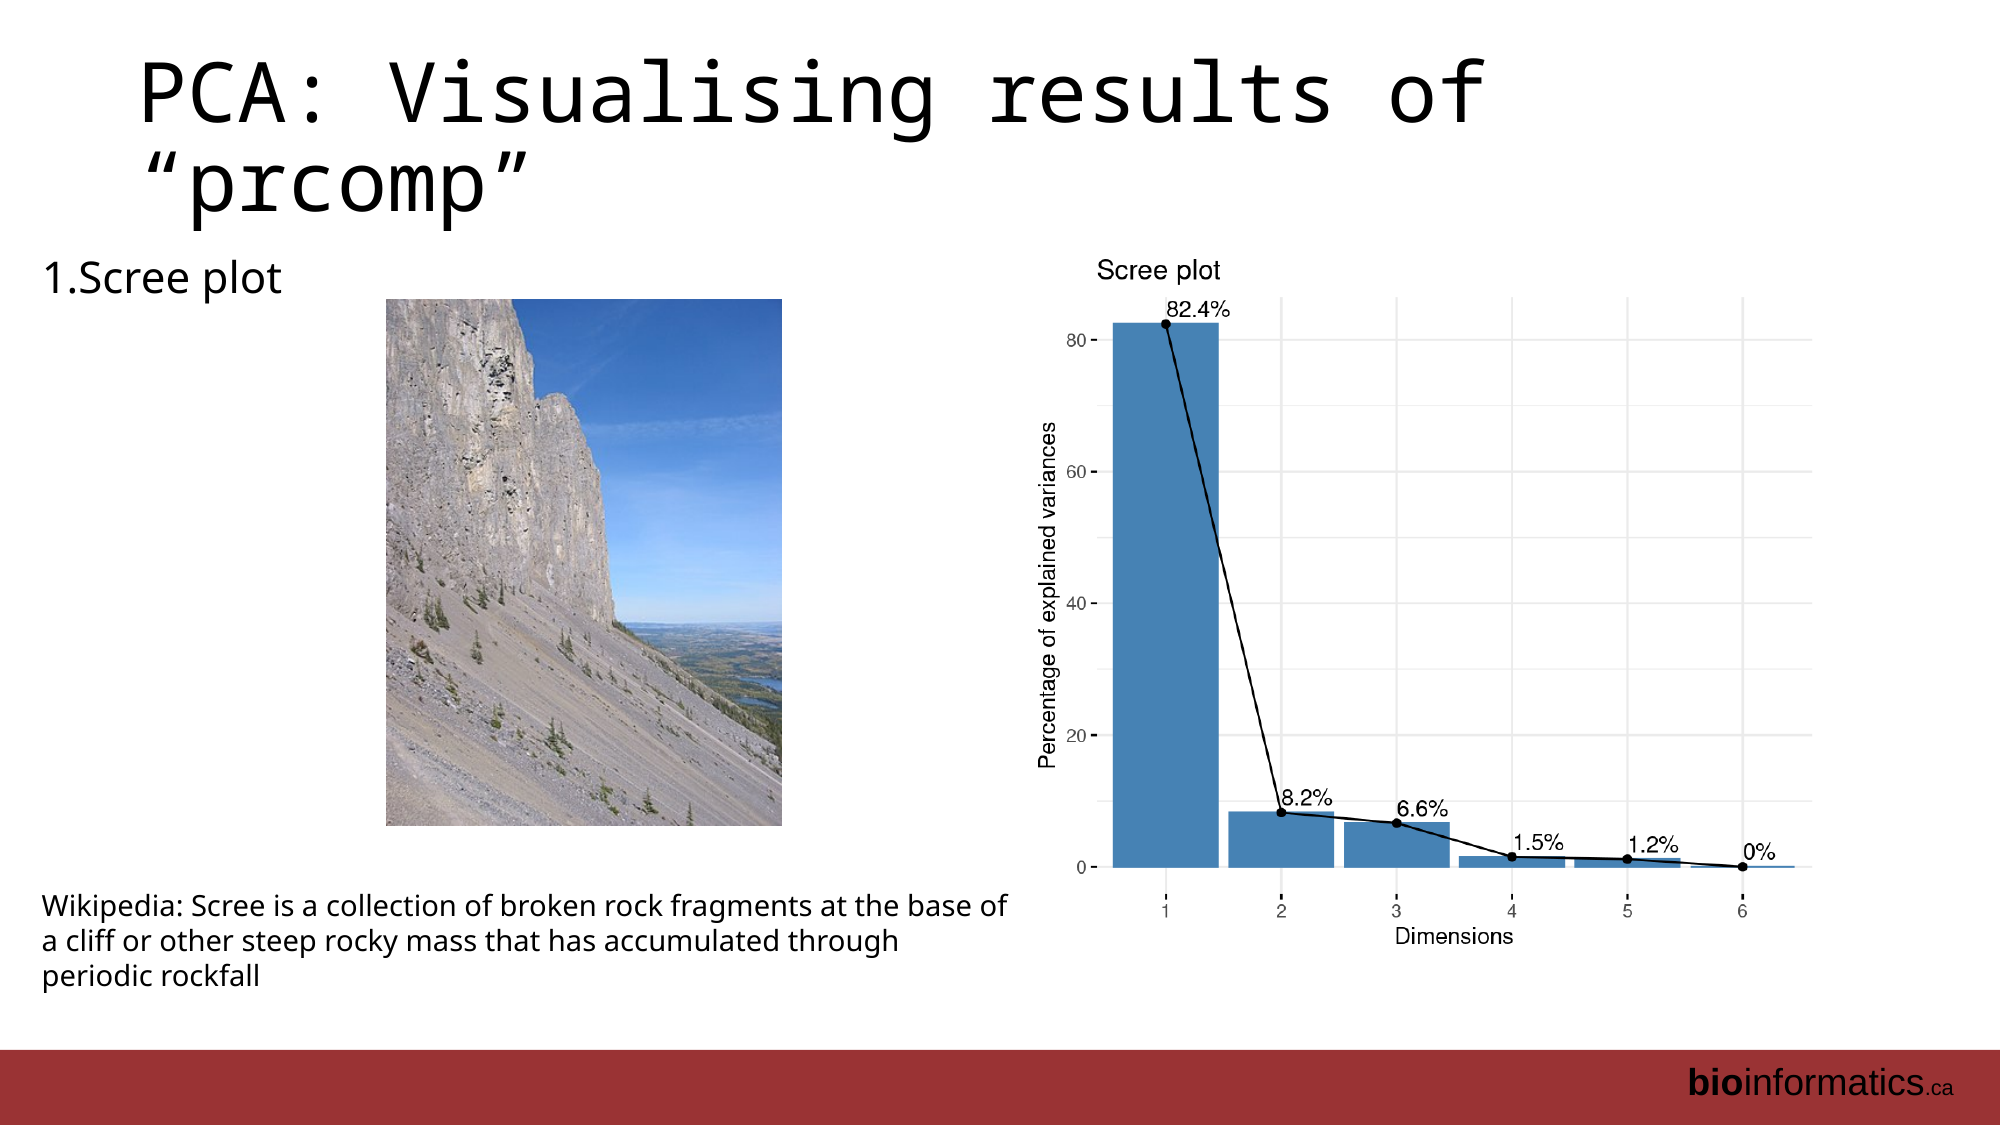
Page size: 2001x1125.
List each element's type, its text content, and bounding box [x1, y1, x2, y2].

picture [1026, 247, 1823, 961]
picture [386, 299, 782, 826]
title PCA: Visualising results of “prcomp” [122, 31, 1848, 249]
text_box Wikipedia: Scree is a collection of broken rock fragments at the base of a cliff or other steep rocky mass that has accumulated through periodic rockfall [26, 879, 1027, 1000]
list 1.Scree plot [26, 247, 1025, 333]
